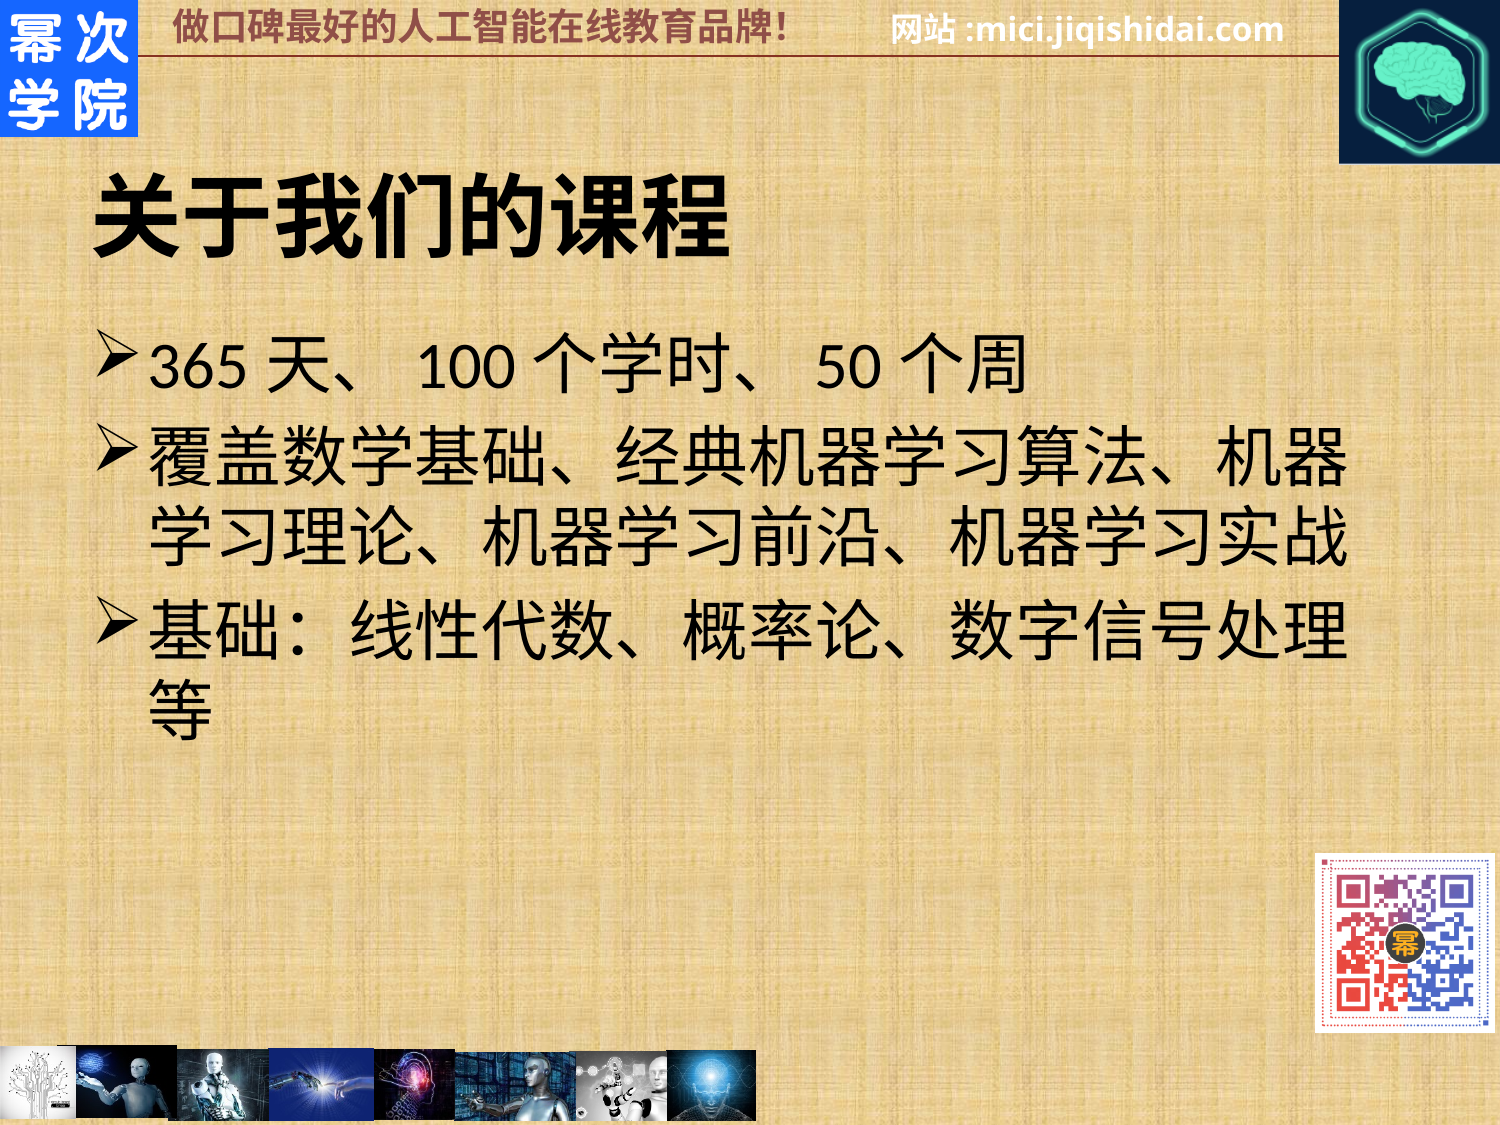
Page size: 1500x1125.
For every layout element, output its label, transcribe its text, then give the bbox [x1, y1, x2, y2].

title 关于我们的课程 [75, 137, 1425, 291]
list 365天、100个学时、50个周 覆盖数学基础、经典机器学习算法、机器学习理论、机器学习前沿、机器学习实战 基础：线性代数、概率论、数字信号处理等 [76, 314, 1427, 975]
picture [0, 0, 1500, 1125]
